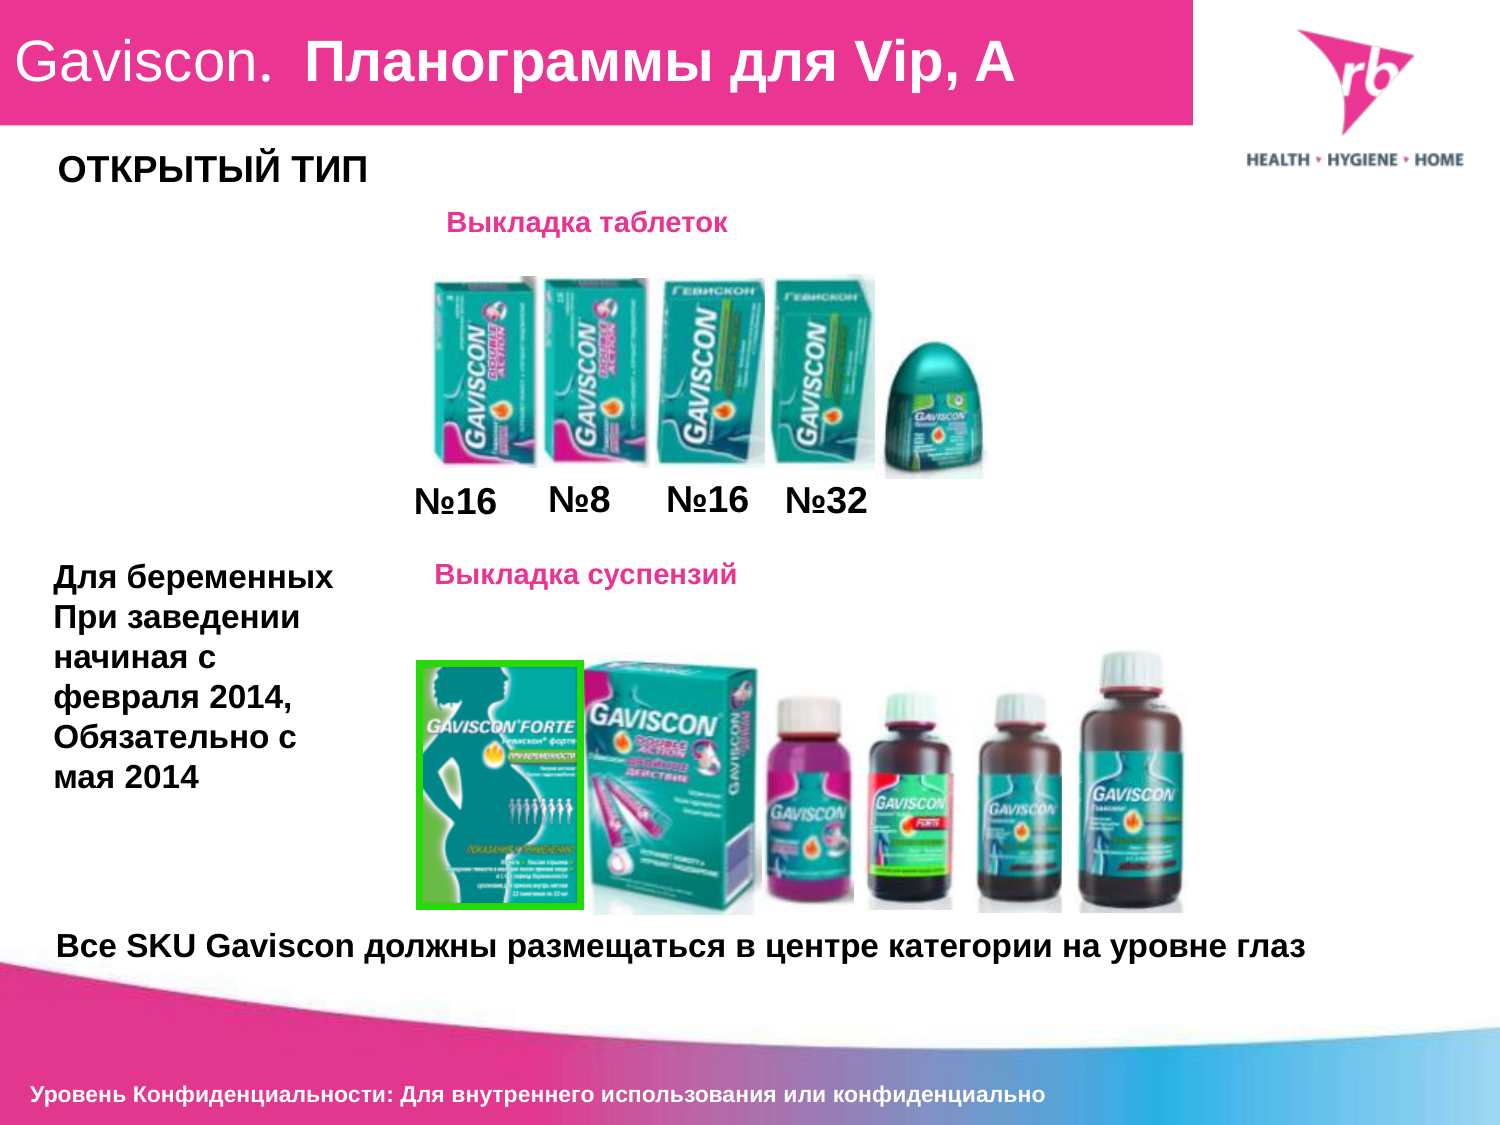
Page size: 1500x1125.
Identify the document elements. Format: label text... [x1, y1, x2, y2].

text_box №16 [651, 476, 765, 527]
text_box №8 [533, 476, 626, 527]
picture [0, 0, 1500, 1125]
text_box Уровень Конфиденциальности: Для внутреннего использования или конфиденциально [15, 1083, 1341, 1125]
text_box Все SKU Gaviscon должны размещаться в центре категории на уровне глаз [41, 916, 1499, 971]
text_box Выкладка суспензий [419, 547, 904, 598]
text_box Для беременных При заведении начиная с февраля 2014, Обязательно с мая 2014 [38, 548, 361, 803]
text_box Выкладка таблеток [431, 196, 916, 246]
text_box №16 [399, 469, 513, 529]
text_box №32 [769, 479, 883, 529]
text_box ОТКРЫТЫЙ ТИП [42, 137, 384, 197]
text_box Gaviscon. Планограммы для Vip, A [0, 0, 1193, 126]
